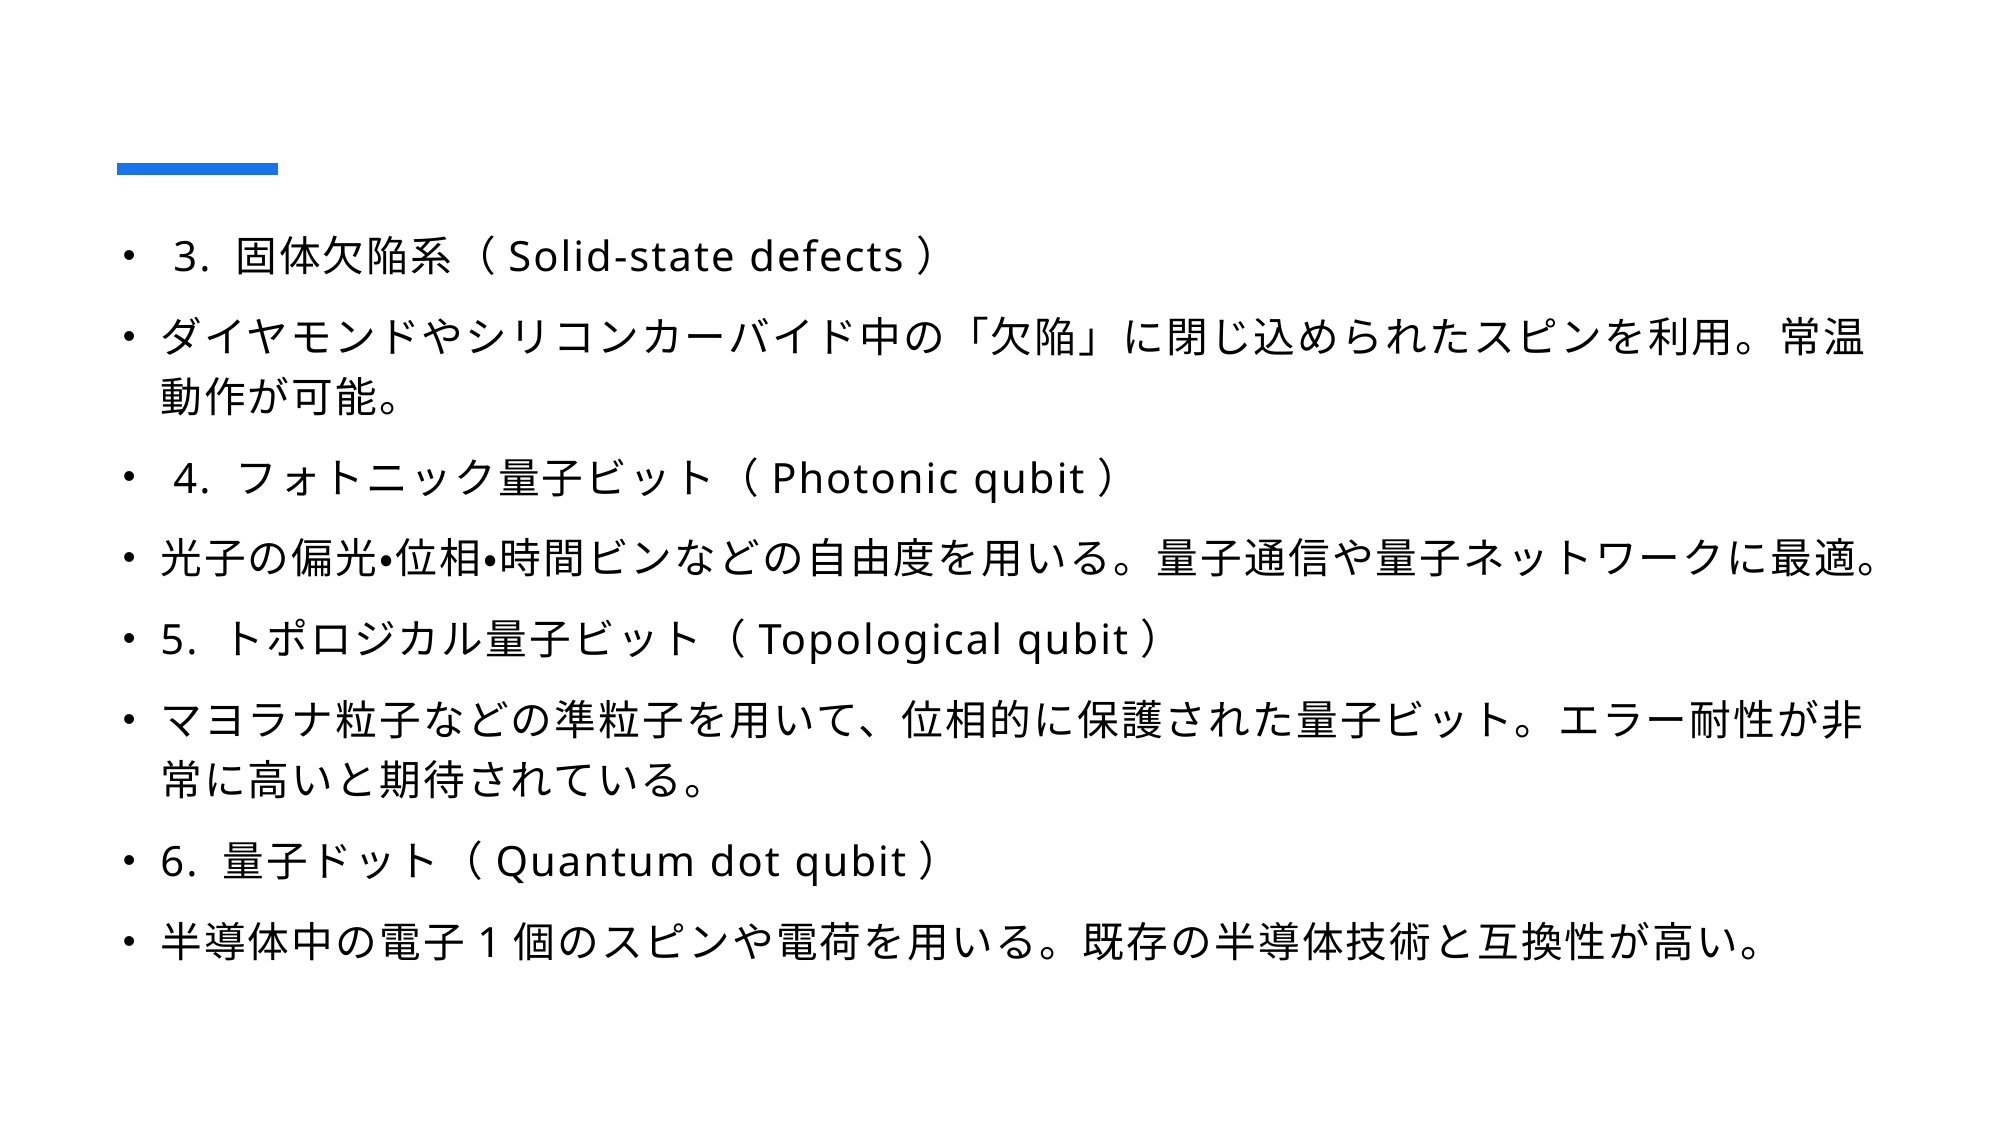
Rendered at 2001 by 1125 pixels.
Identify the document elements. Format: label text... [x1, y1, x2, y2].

list 3. 固体欠陥系（Solid-state defects） ダイヤモンドやシリコンカーバイド中の「欠陥」に閉じ込められたスピンを利用。常温動作が可能。 4. フォトニック量子ビット（Photonic qubit） 光子の偏光・位相・時間ビンなどの自由度を用いる。量子通信や量子ネットワークに最適。 5. トポロジカル量子ビット（Topological qubit） マヨラナ粒子などの準粒子を用いて、位相的に保護された量子ビット。エラー耐性が非常に高いと期待されている。 6. 量子ドット（Quantum dot qubit） 半導体中の電子1個のスピンや電荷を用いる。既存の半導体技術と互換性が高い。 [105, 201, 1892, 1017]
